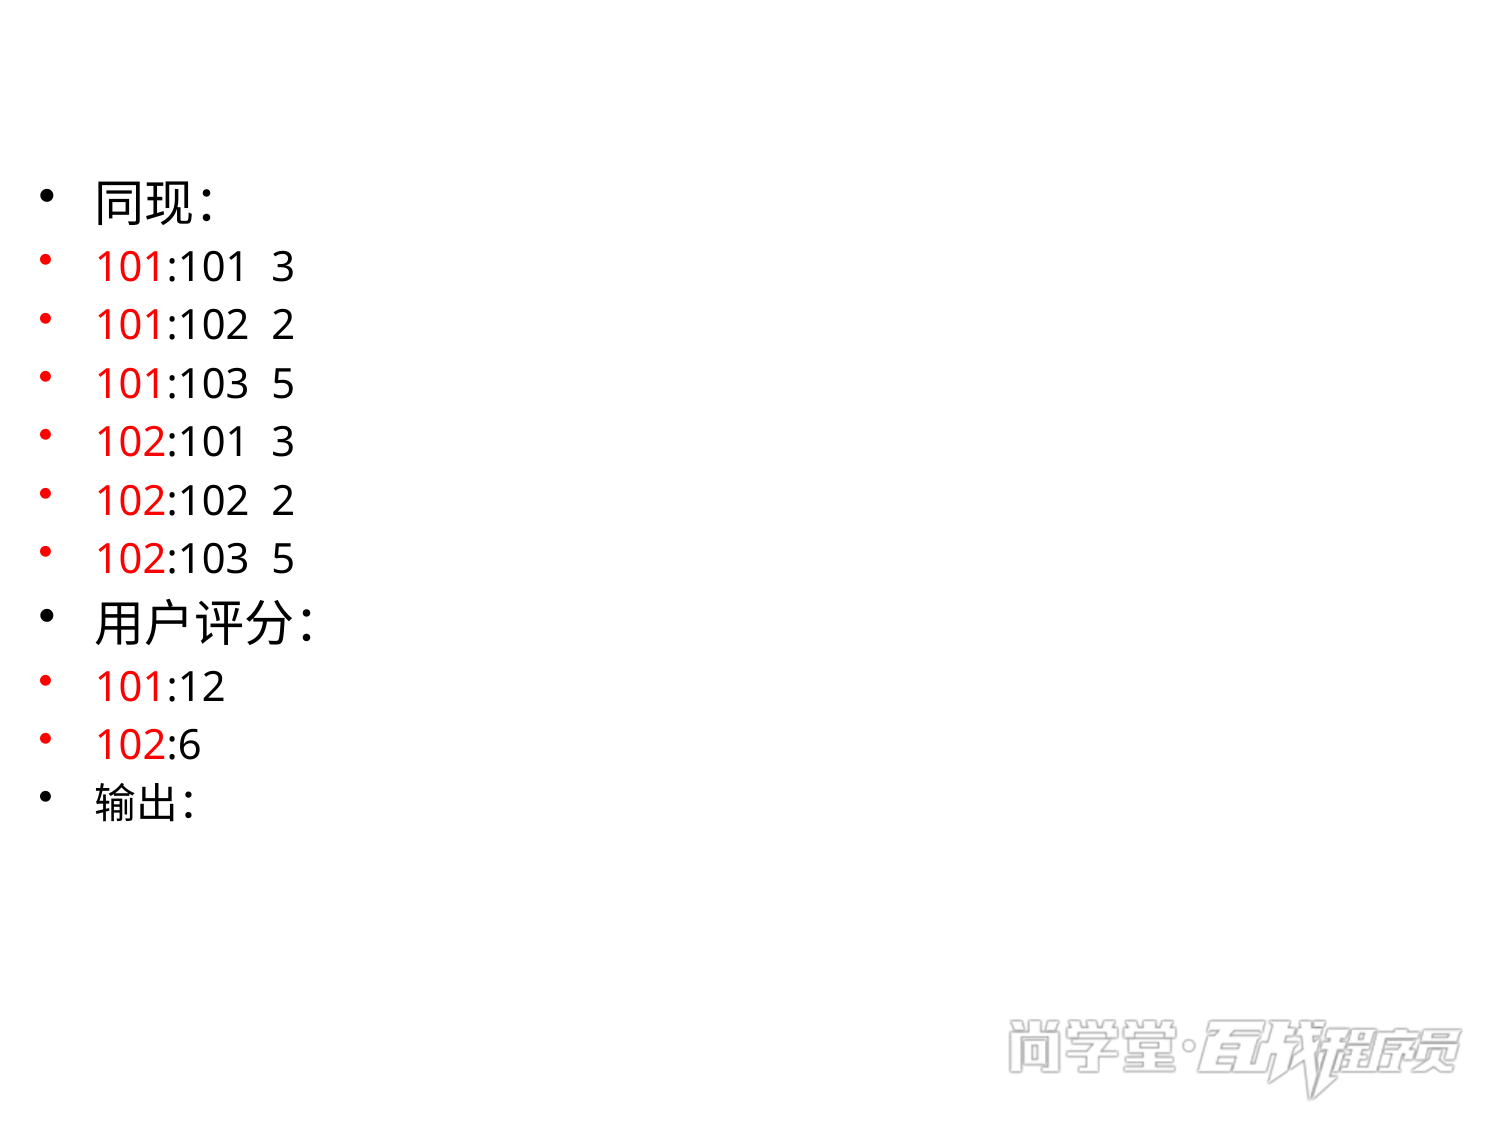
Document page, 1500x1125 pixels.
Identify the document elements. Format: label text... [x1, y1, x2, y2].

list 同现： 101:101 3 101:102 2 101:103 5 102:101 3 102:102 2 102:103 5 用户评分： 101:12 102:6 输出： [23, 164, 1465, 997]
picture [1008, 1019, 1463, 1103]
